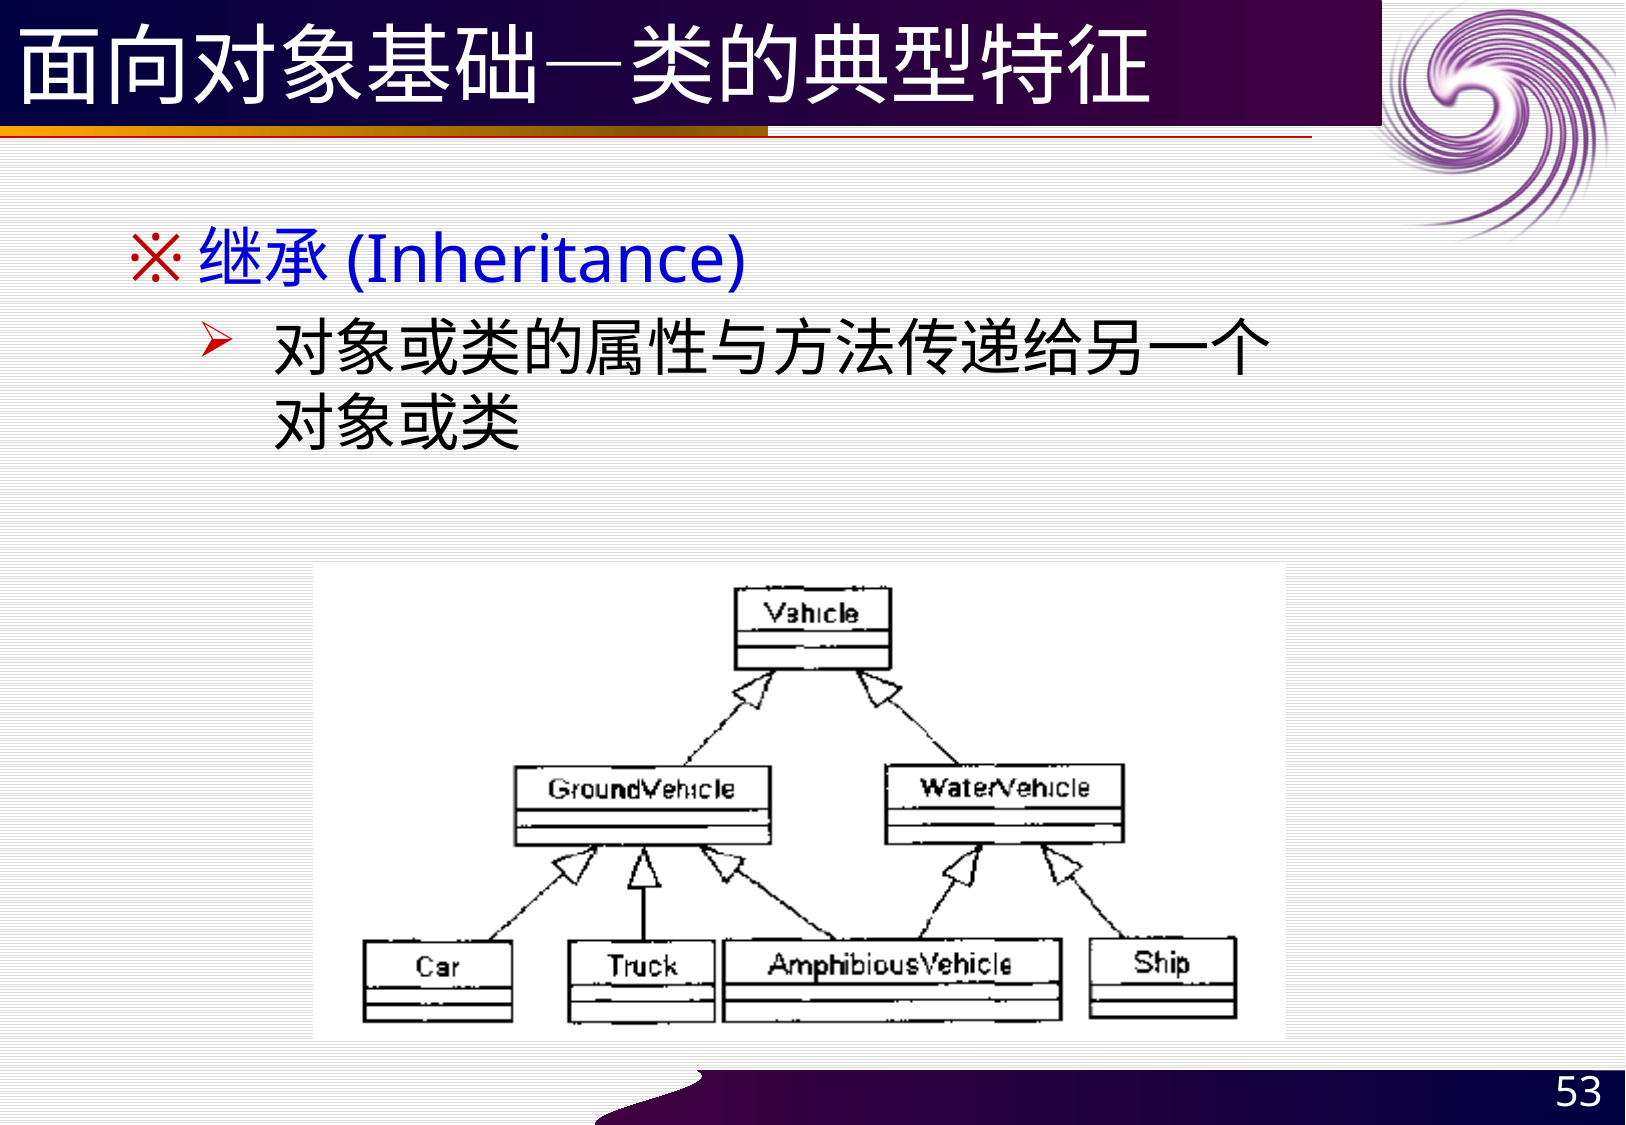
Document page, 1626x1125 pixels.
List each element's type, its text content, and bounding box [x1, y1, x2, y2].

slide_number 53 [1474, 1069, 1619, 1125]
list 继承(Inheritance) 对象或类的属性与方法传递给另一个 对象或类 [100, 207, 1523, 469]
title 面向对象基础—类的典型特征 [0, 0, 1382, 126]
picture [313, 562, 1287, 1041]
picture [1362, 0, 1616, 244]
